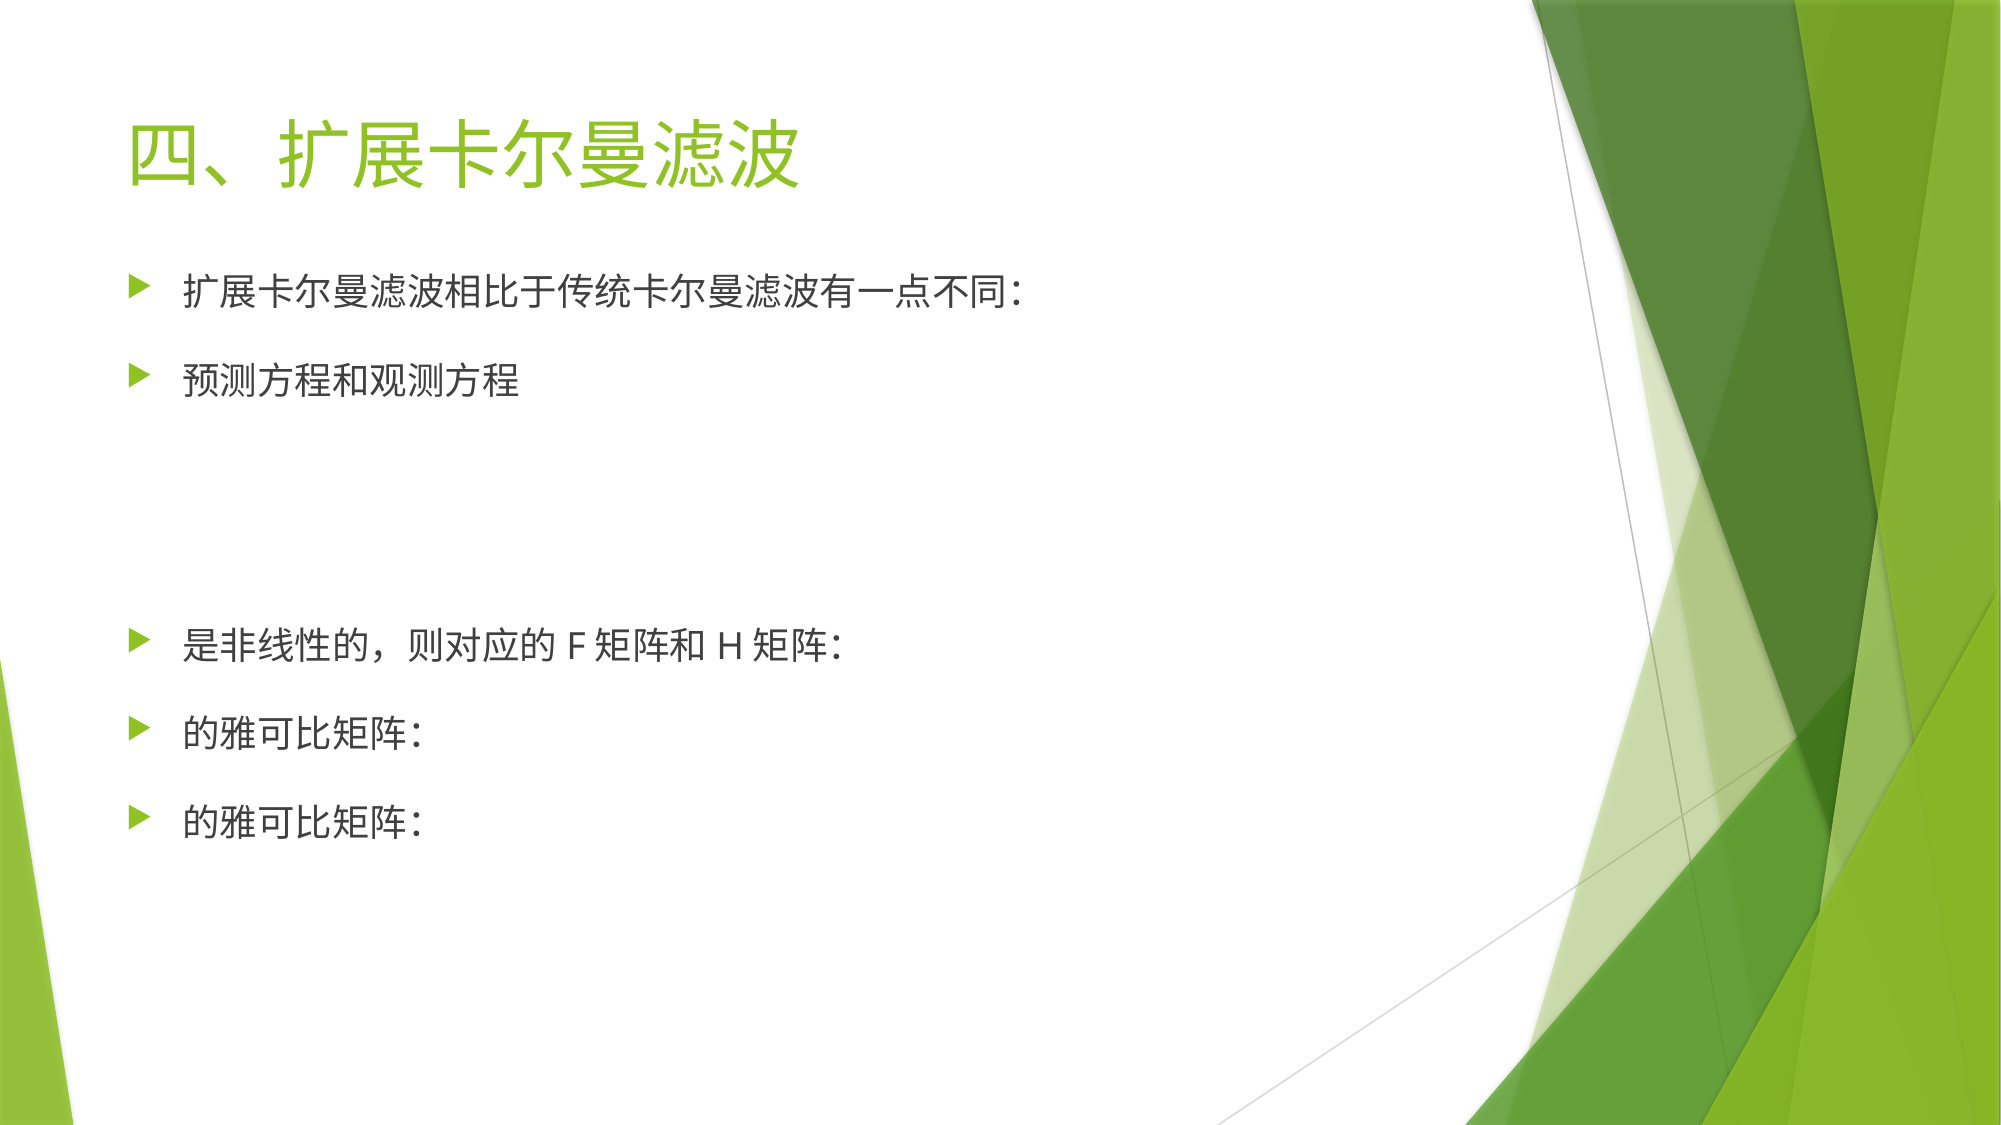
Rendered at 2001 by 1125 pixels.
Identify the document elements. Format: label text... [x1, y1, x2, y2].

title 四、扩展卡尔曼滤波 [111, 99, 1522, 212]
